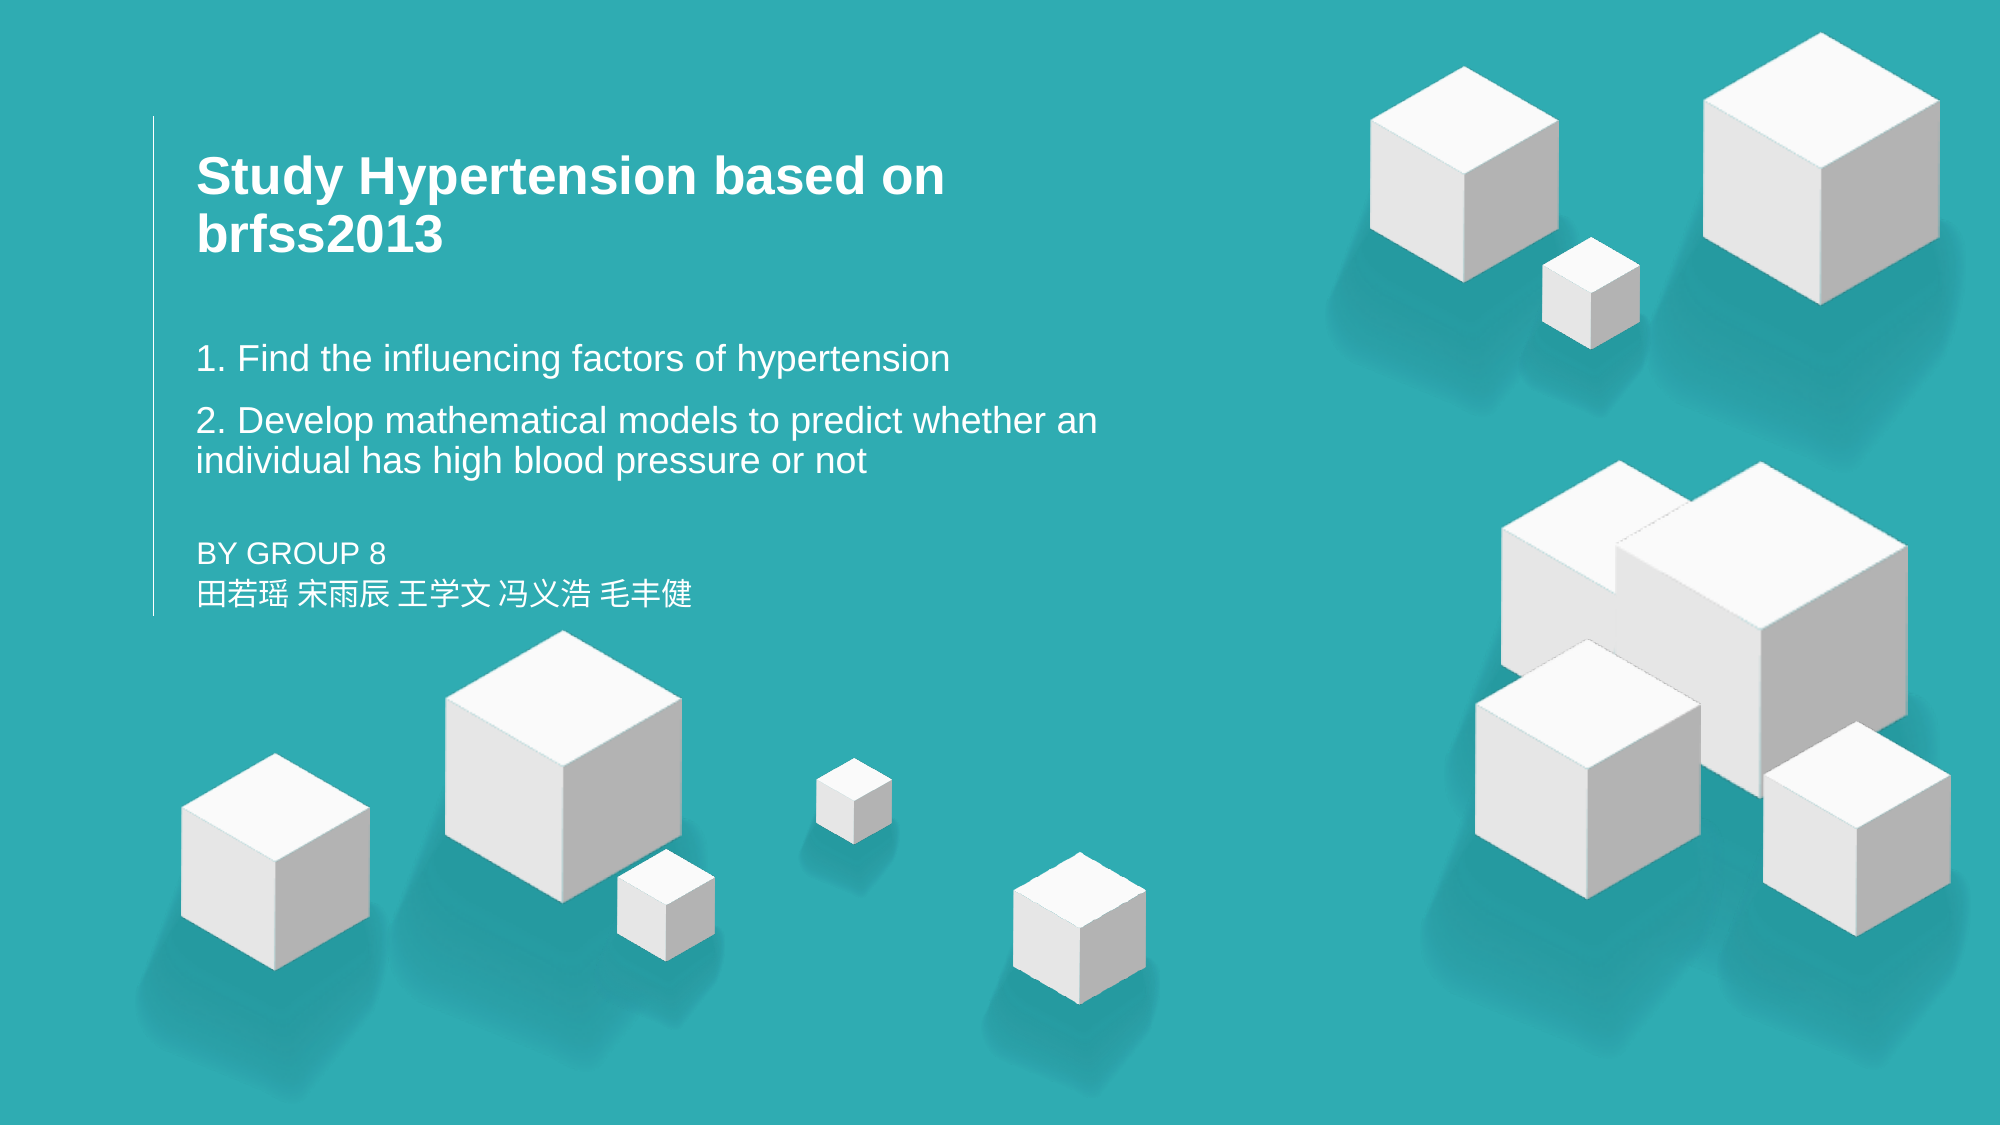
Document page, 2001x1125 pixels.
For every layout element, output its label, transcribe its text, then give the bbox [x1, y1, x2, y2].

picture [798, 757, 900, 898]
list 田若瑶 宋雨辰 王学文 冯义浩 毛丰健 [181, 575, 907, 616]
text_box 1. Find the influencing factors of hypertension 2. Develop mathematical models to predict whether an individual has high blood pressure or not [180, 305, 1222, 516]
picture [981, 851, 1160, 1098]
list BY GROUP 8 [181, 534, 907, 575]
picture [1325, 31, 1971, 1070]
picture [135, 629, 725, 1104]
title Study Hypertension based on brfss2013 [181, 140, 1088, 272]
